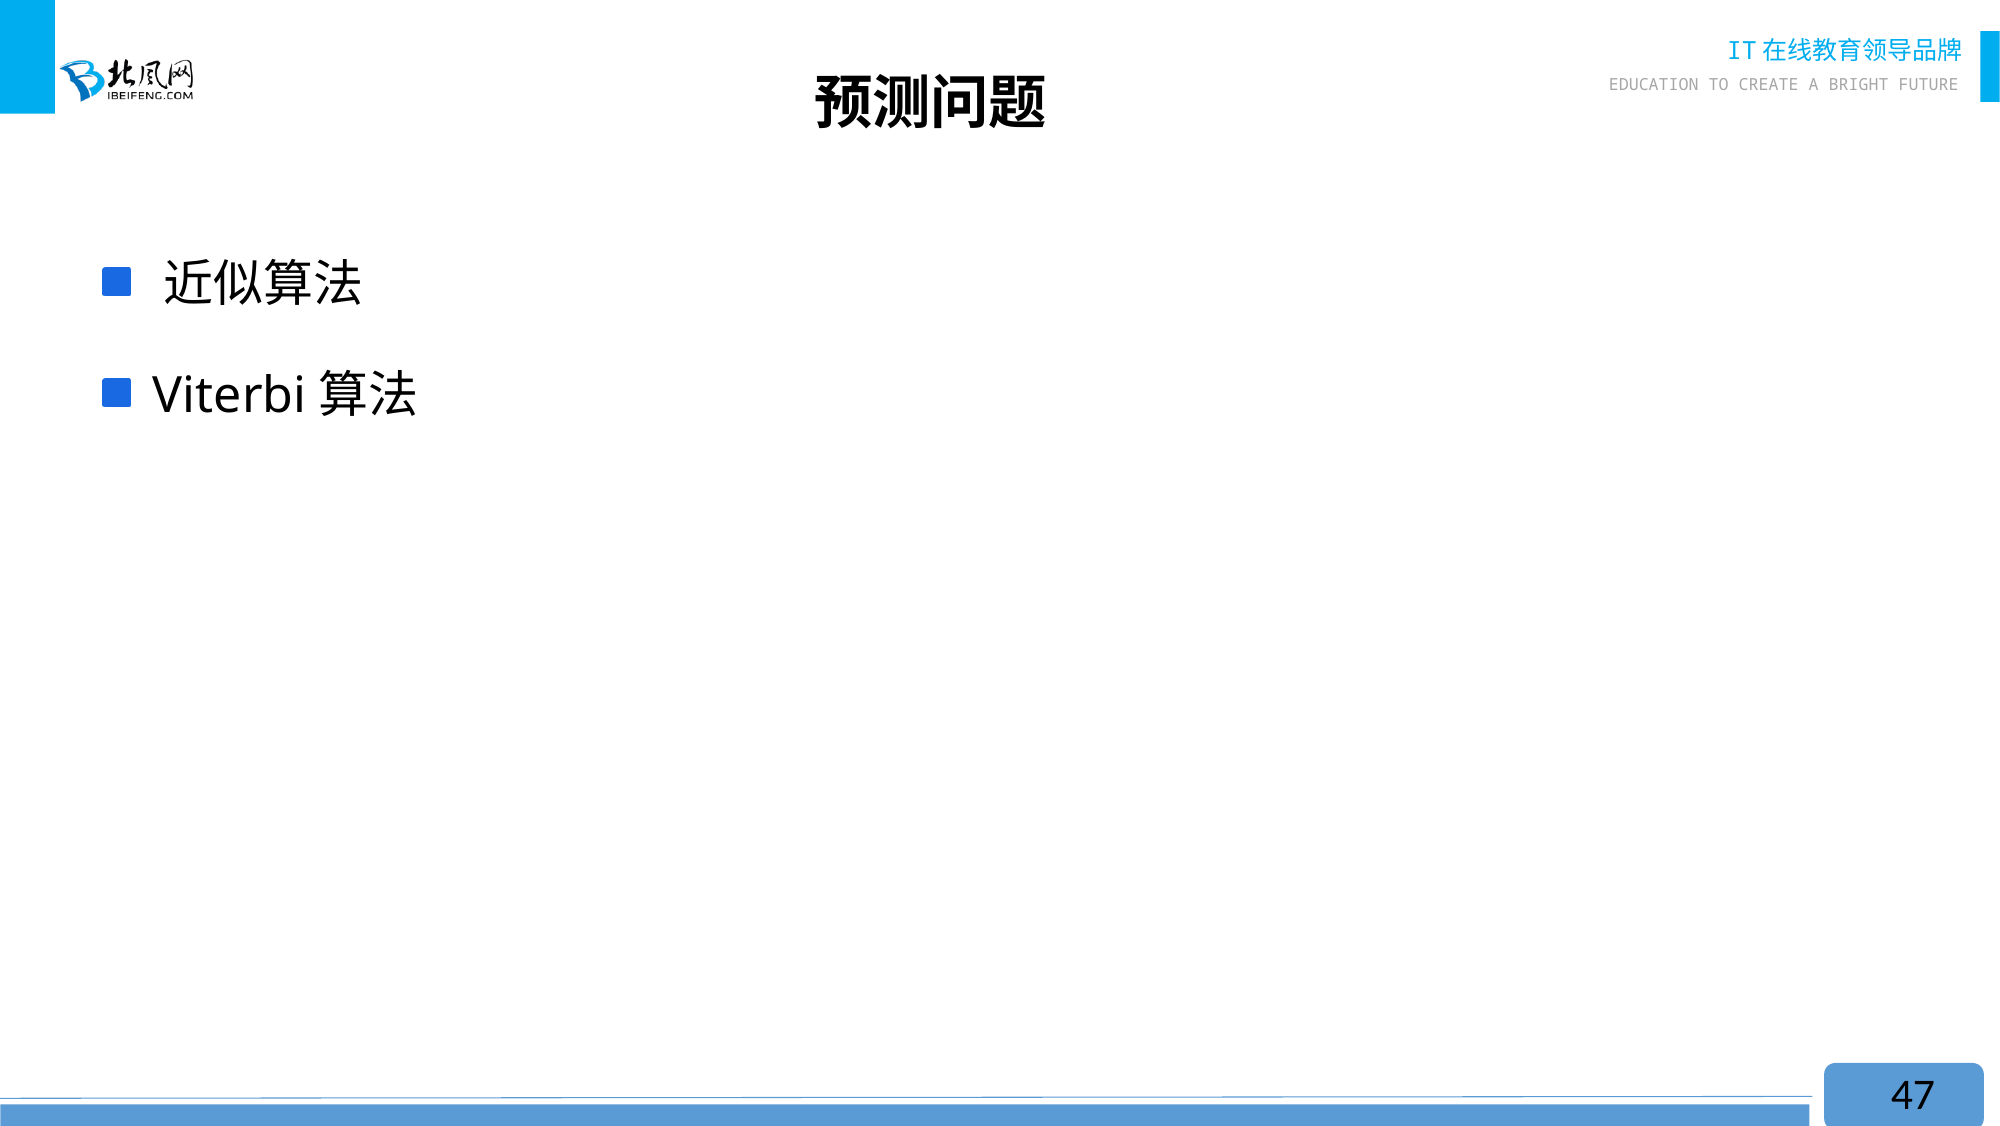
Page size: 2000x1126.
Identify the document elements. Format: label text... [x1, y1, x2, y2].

title 预测问题 [255, 42, 1606, 167]
picture [56, 54, 198, 103]
picture [102, 378, 131, 407]
picture [102, 267, 131, 296]
list 近似算法 Viterbi算法 [87, 214, 1922, 1028]
